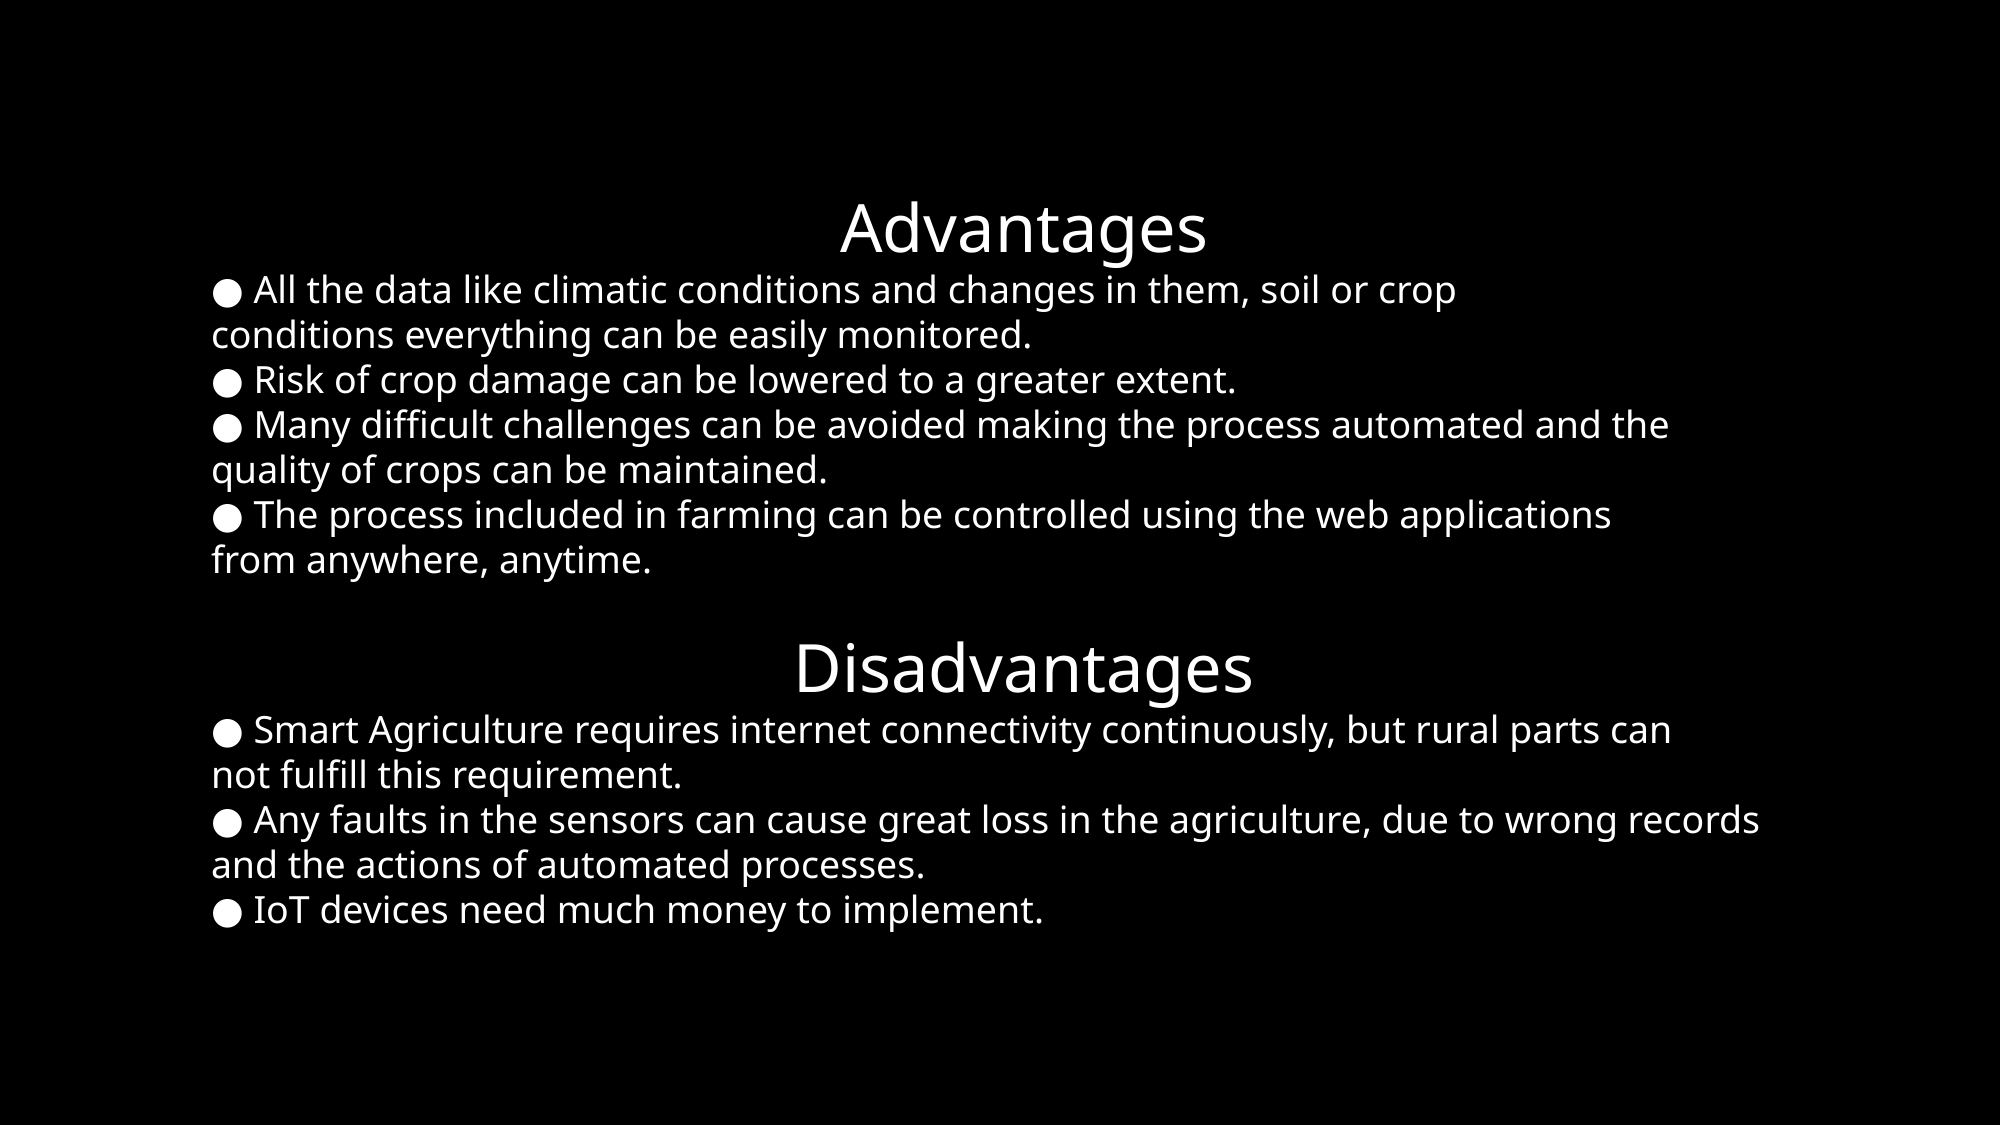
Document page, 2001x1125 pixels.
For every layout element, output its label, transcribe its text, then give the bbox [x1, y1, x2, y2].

text_box Advantages ● All the data like climatic conditions and changes in them, soil or crop conditions everything can be easily monitored. ● Risk of crop damage can be lowered to a greater extent. ● Many difficult challenges can be avoided making the process automated and the quality of crops can be maintained. ● The process included in farming can be controlled using the web applications from anywhere, anytime. Disadvantages ● Smart Agriculture requires internet connectivity continuously, but rural parts can not fulfill this requirement. ● Any faults in the sensors can cause great loss in the agriculture, due to wrong records and the actions of automated processes. ● IoT devices need much money to implement. [196, 178, 1853, 939]
